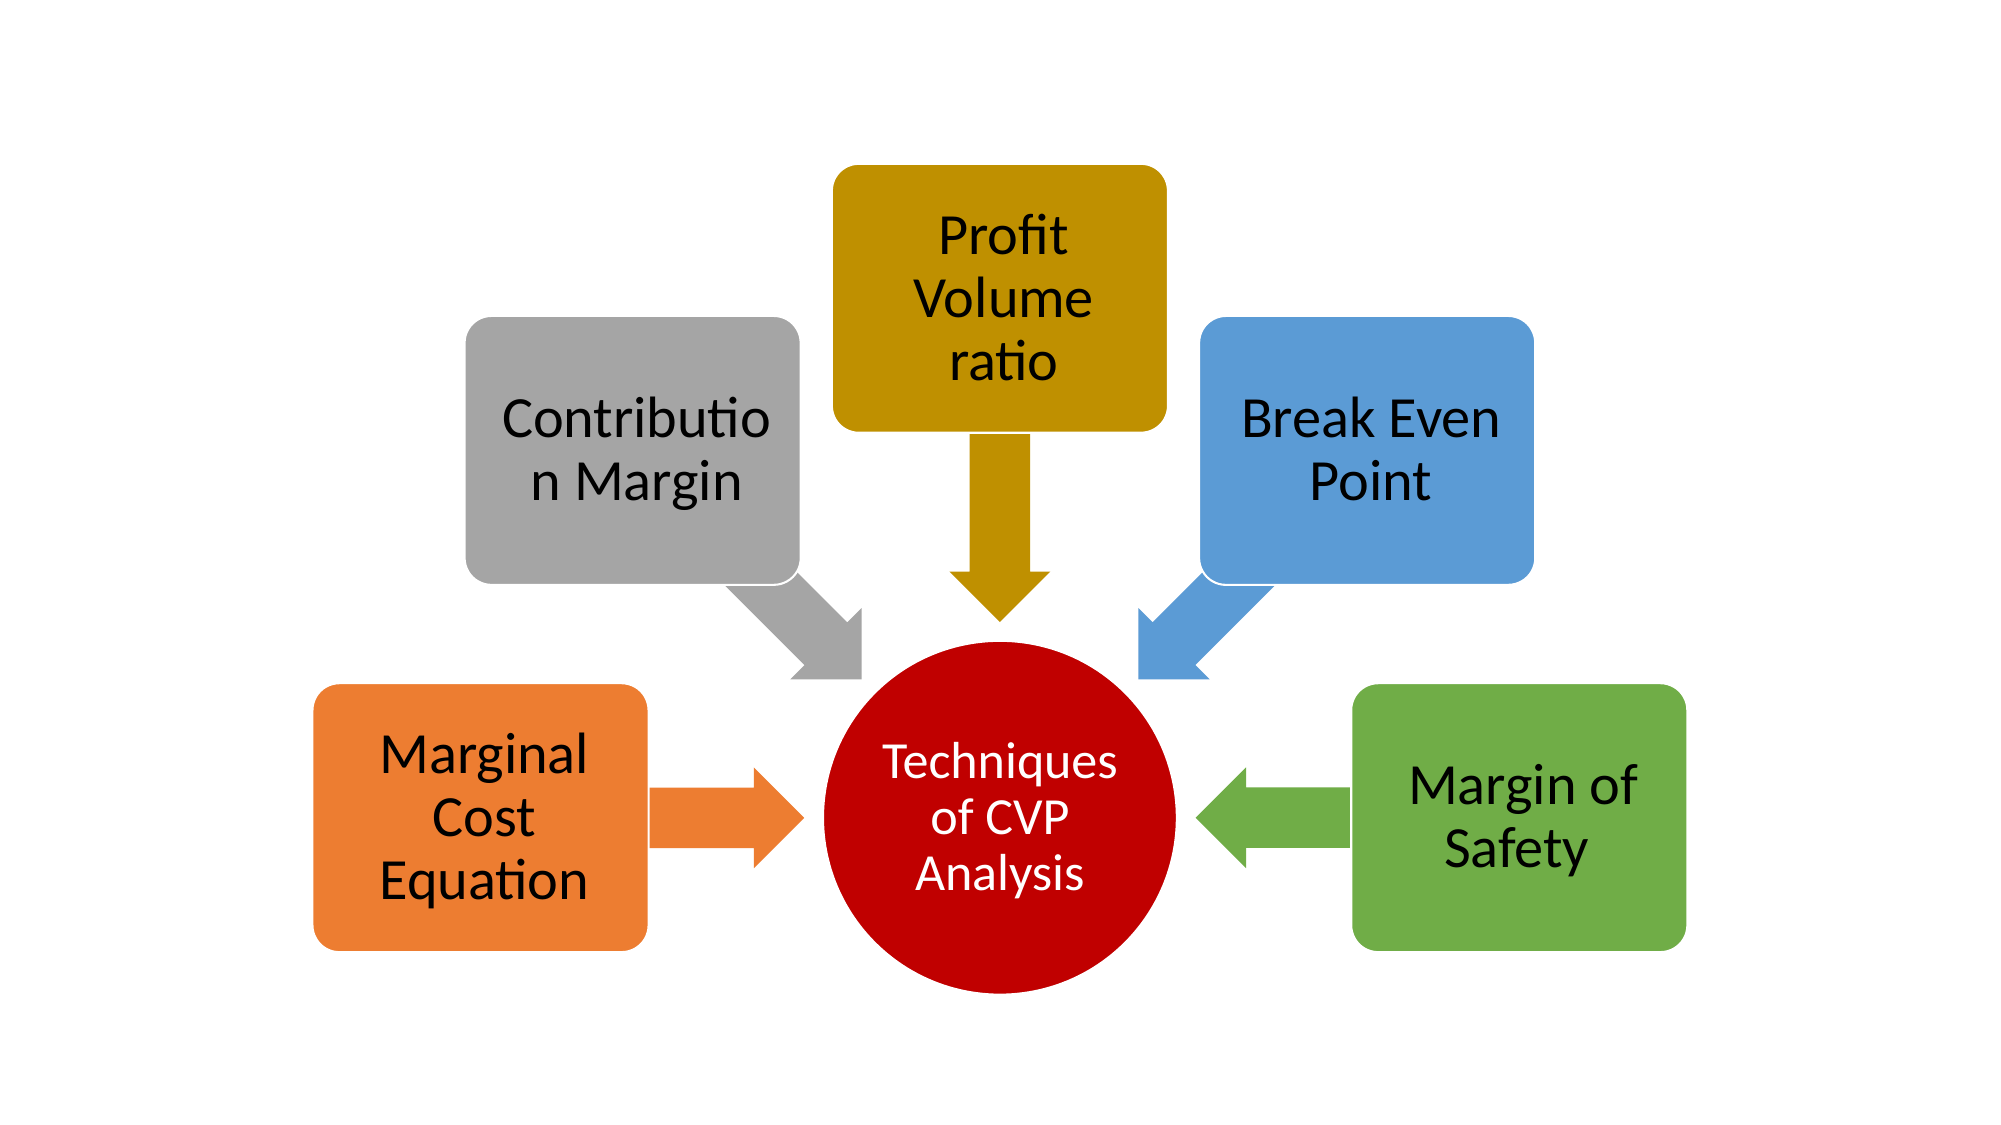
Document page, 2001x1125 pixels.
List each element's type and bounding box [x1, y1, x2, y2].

list [137, 163, 1863, 995]
